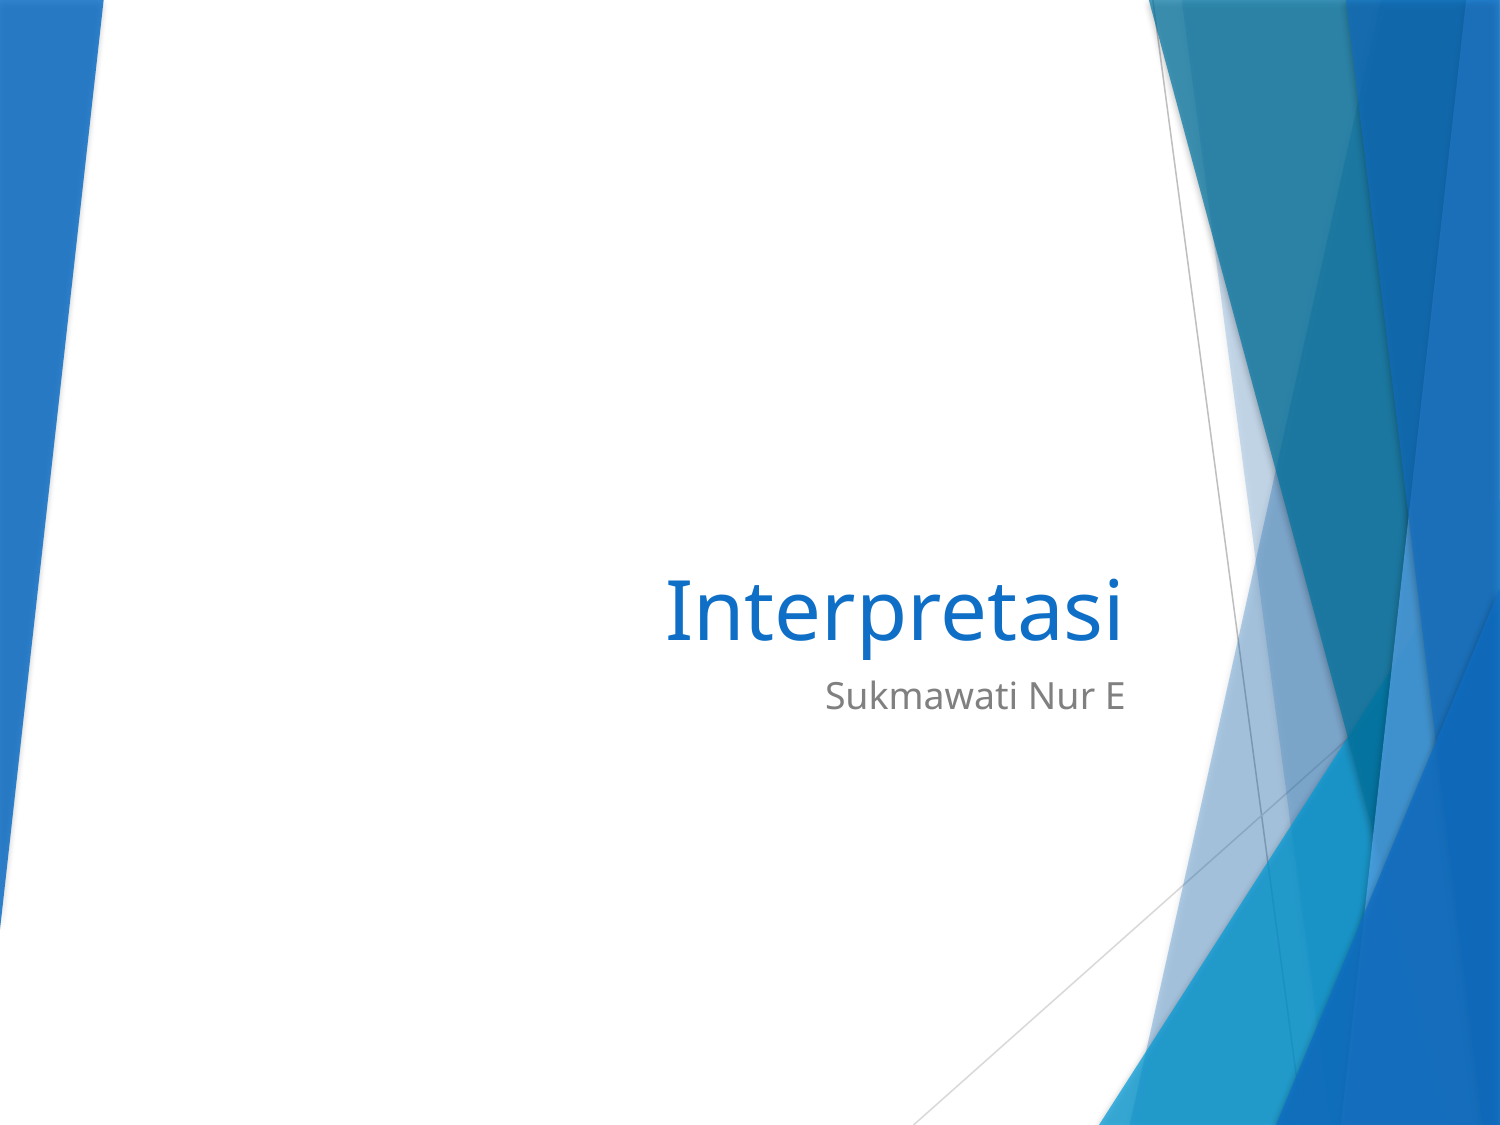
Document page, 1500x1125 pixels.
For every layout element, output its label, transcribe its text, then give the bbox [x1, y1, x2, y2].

title Interpretasi [185, 394, 1141, 664]
subtitle Sukmawati Nur E [185, 664, 1141, 845]
